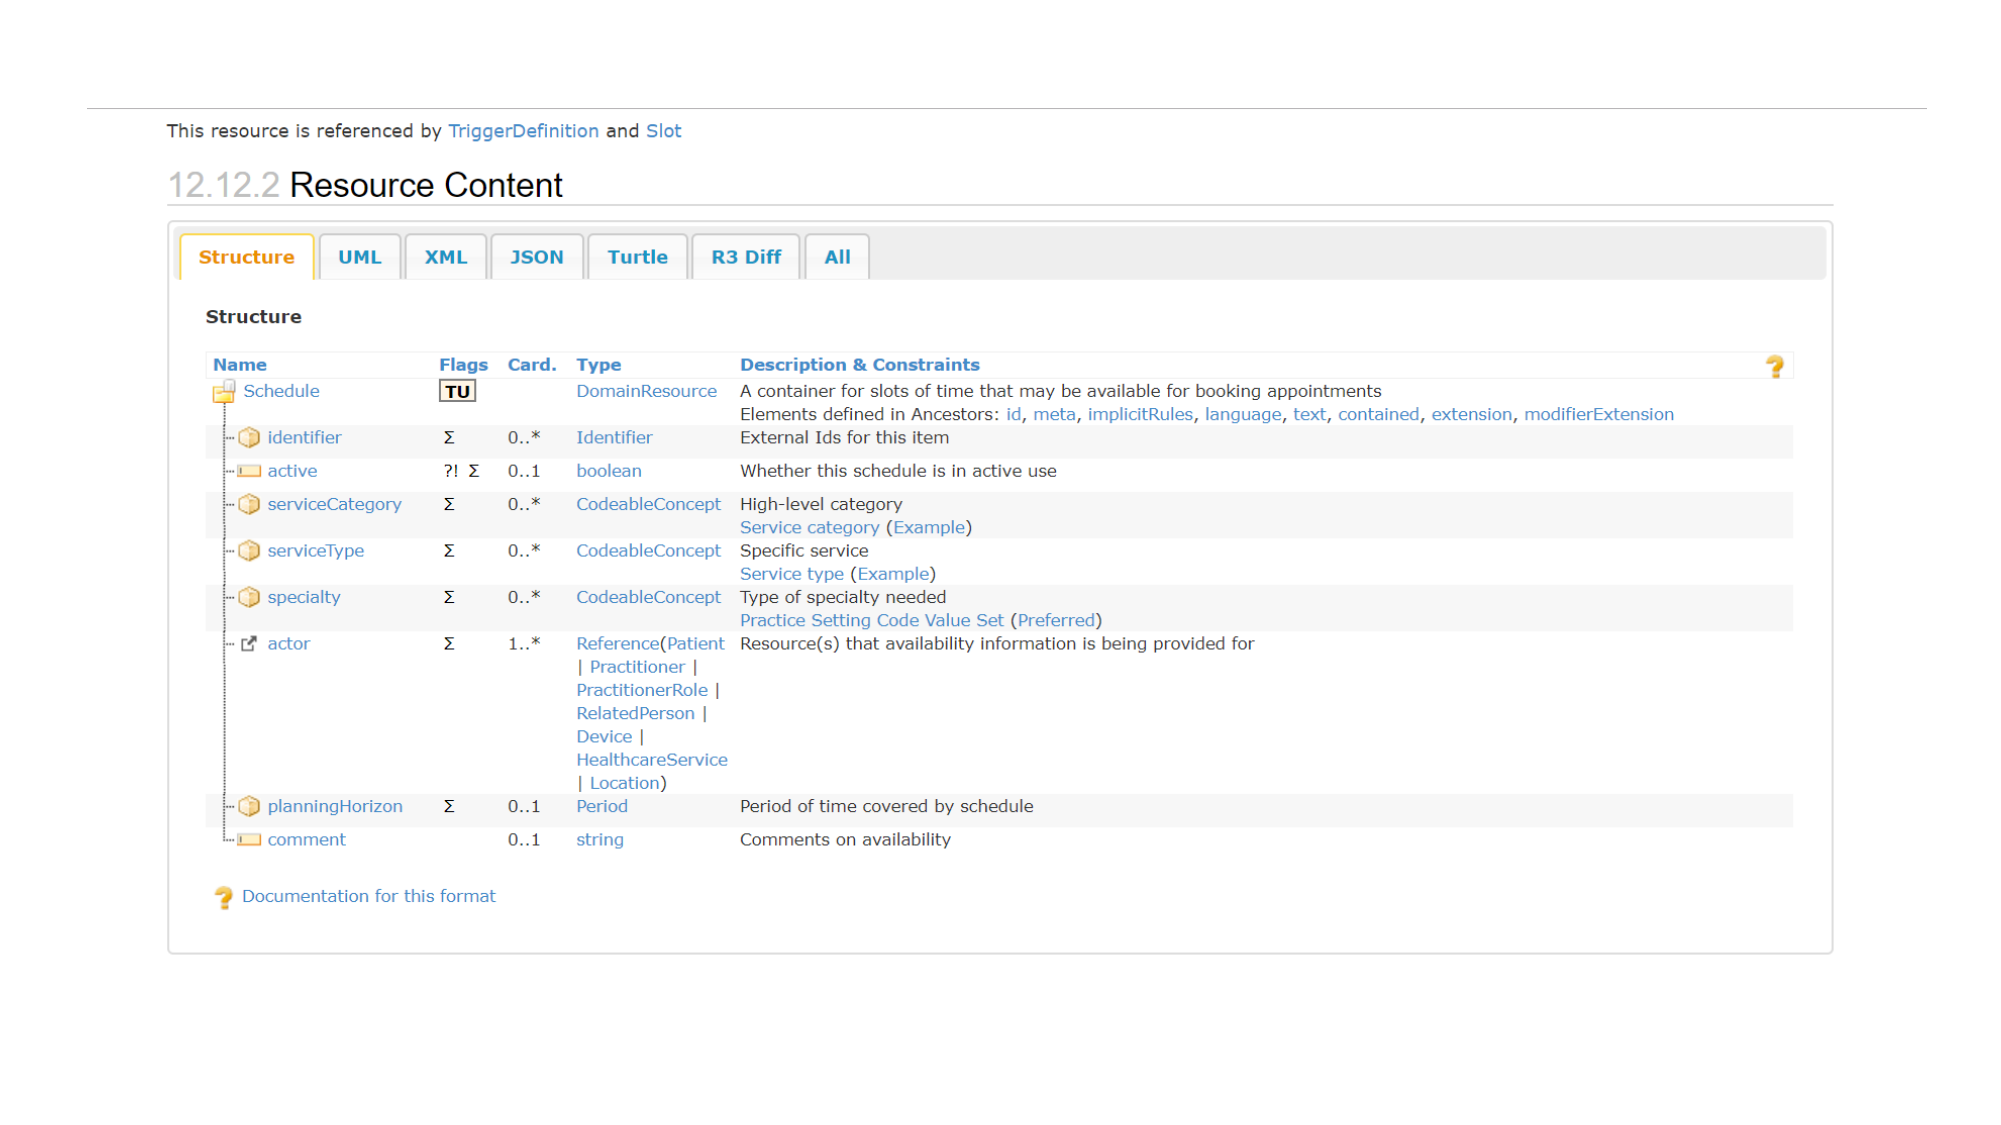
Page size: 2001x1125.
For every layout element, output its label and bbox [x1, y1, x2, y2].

list [87, 108, 1927, 955]
